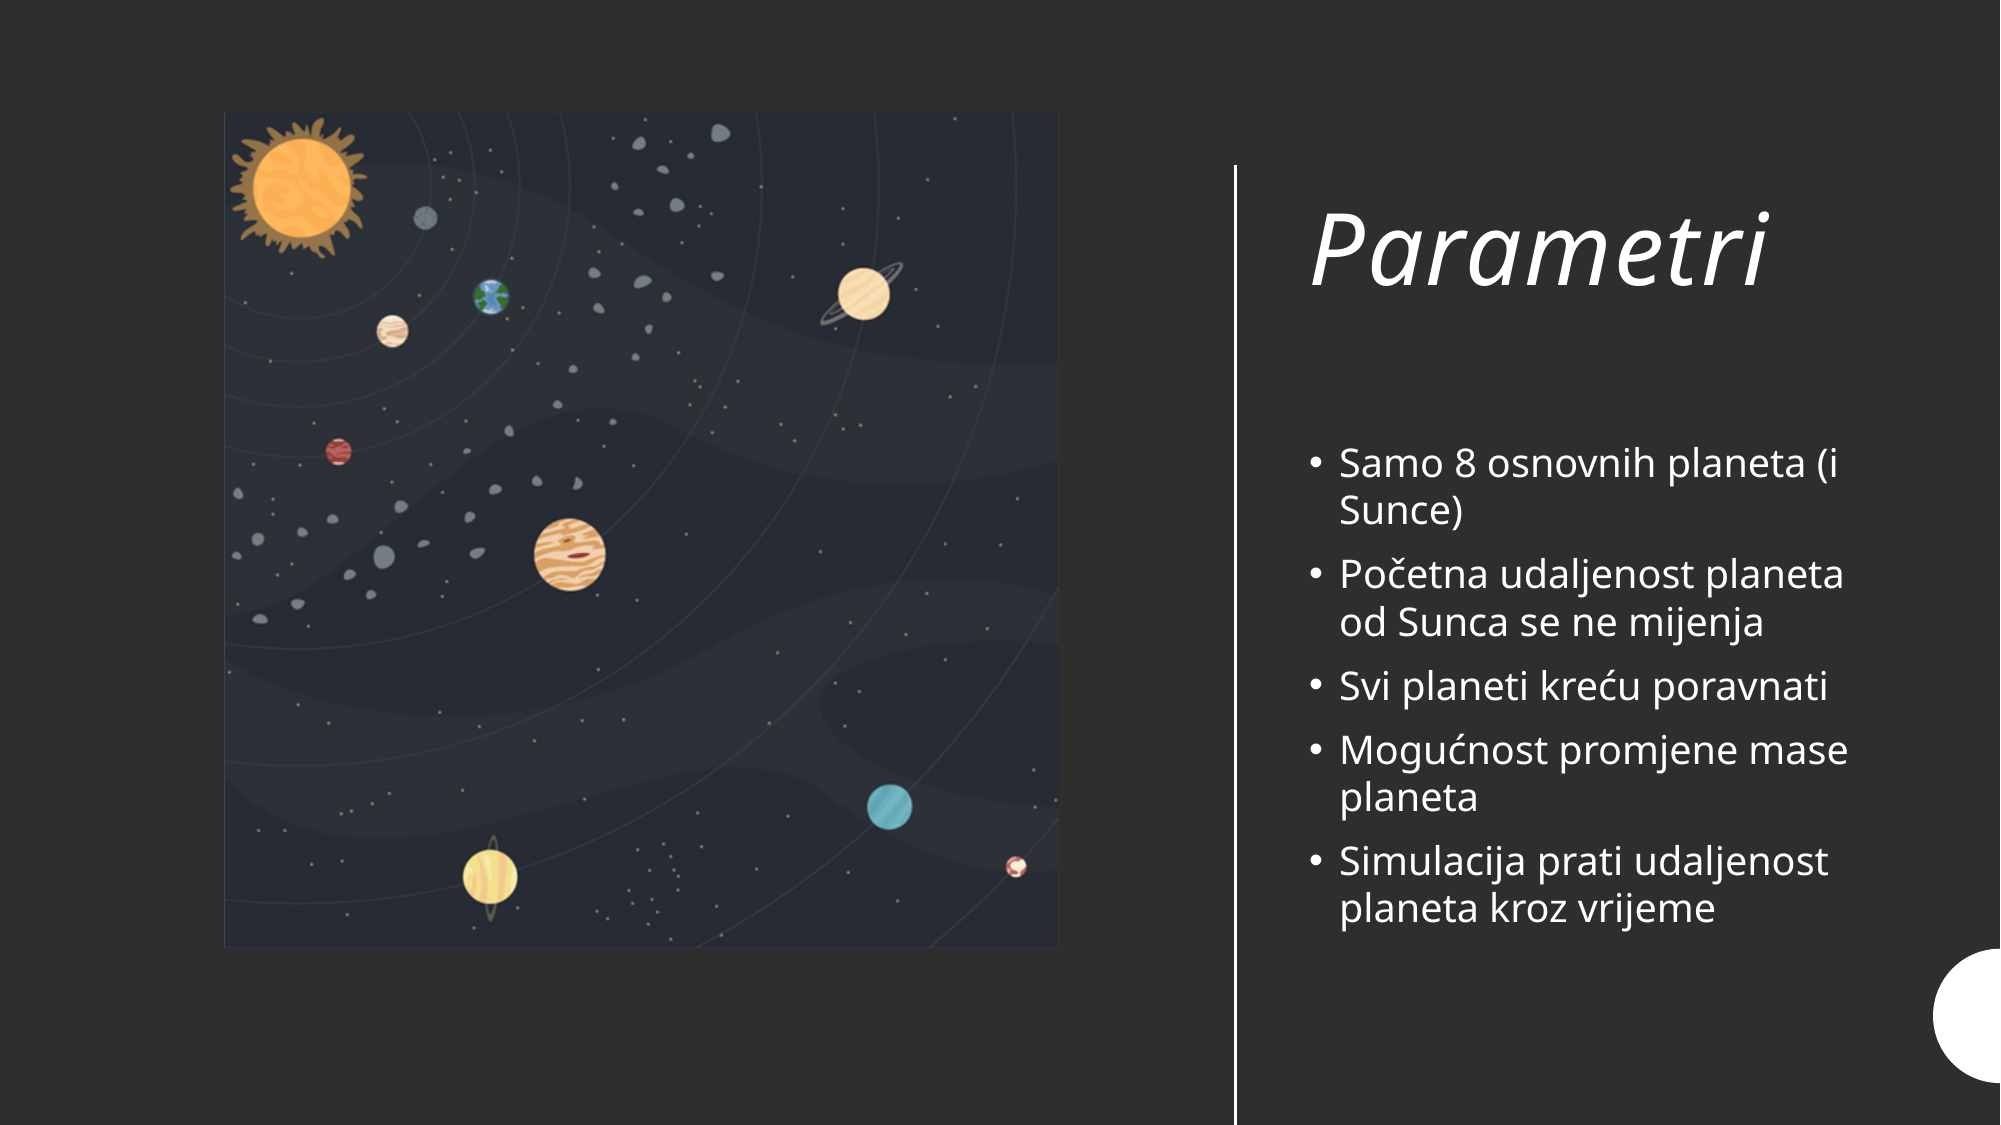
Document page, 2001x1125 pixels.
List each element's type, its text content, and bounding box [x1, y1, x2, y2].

text_box [0, 0, 2000, 1125]
list Samo 8 osnovnih planeta (i Sunce) Početna udaljenost planeta od Sunca se ne mijenja Svi planeti kreću poravnati Mogućnost promjene mase planeta Simulacija prati udaljenost planeta kroz vrijeme [1294, 430, 1875, 949]
title Parametri [1293, 113, 1875, 394]
picture [224, 113, 1059, 948]
text_box [1933, 948, 2000, 1084]
